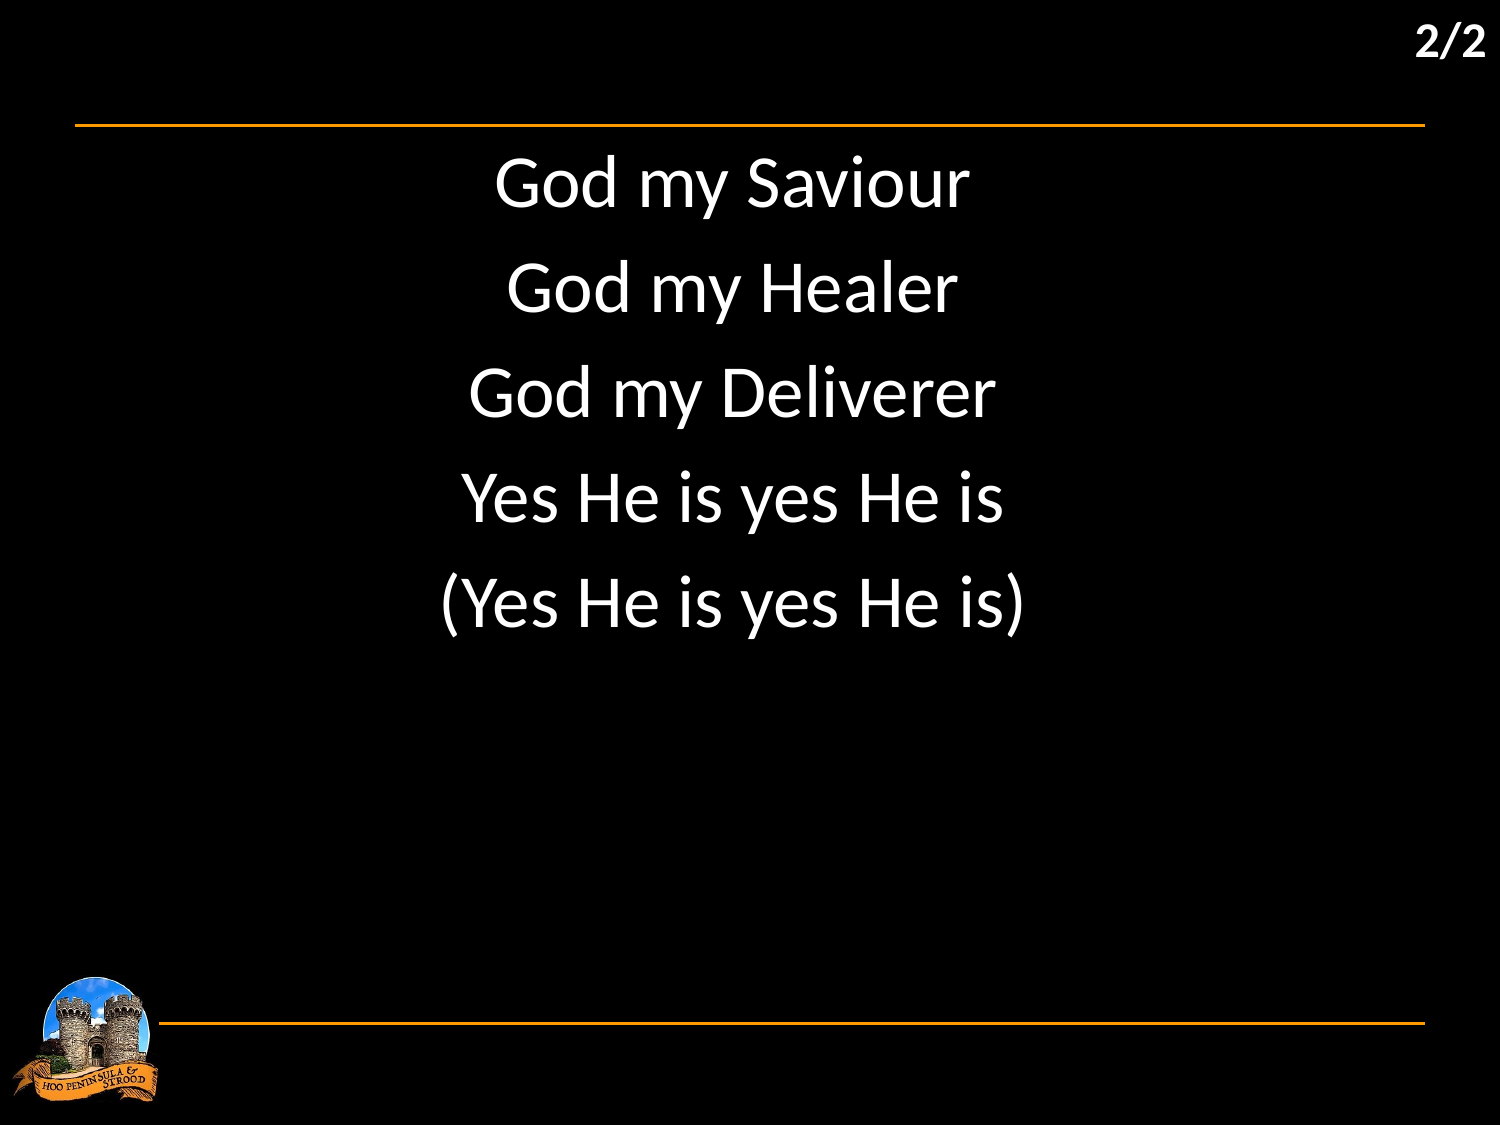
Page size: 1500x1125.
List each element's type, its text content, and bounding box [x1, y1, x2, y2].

text_box 2/2 [1399, 0, 1500, 75]
subtitle God my Saviour God my Healer God my Deliverer Yes He is yes He is (Yes He is yes He is) [12, 125, 1454, 1125]
